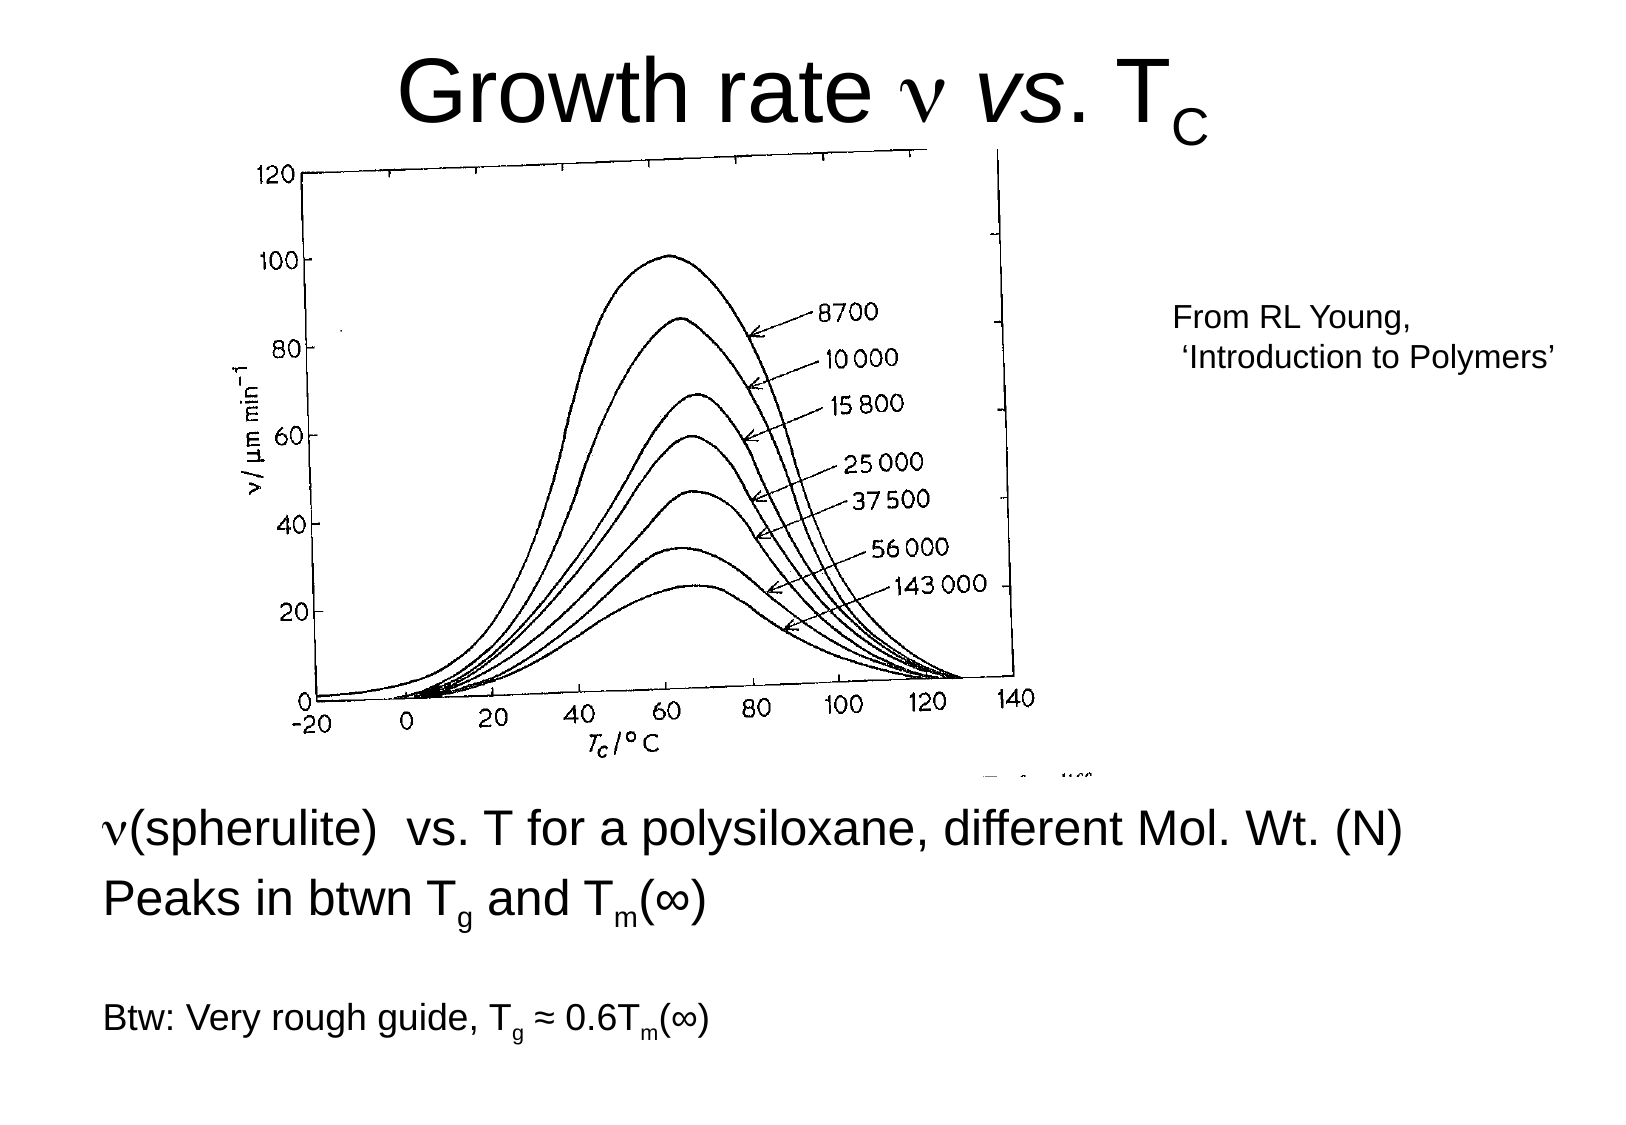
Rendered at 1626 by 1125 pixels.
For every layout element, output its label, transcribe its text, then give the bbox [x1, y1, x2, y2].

title Growth rate n vs. TC [112, 0, 1494, 188]
list n(spherulite) vs. T for a polysiloxane, different Mol. Wt. (N) Peaks in btwn Tg and Tm(∞) Btw: Very rough guide, Tg ≈ 0.6Tm(∞) [87, 787, 1601, 1125]
picture [187, 149, 1095, 777]
text_box From RL Young, ‘Introduction to Polymers’ [1157, 287, 1571, 382]
